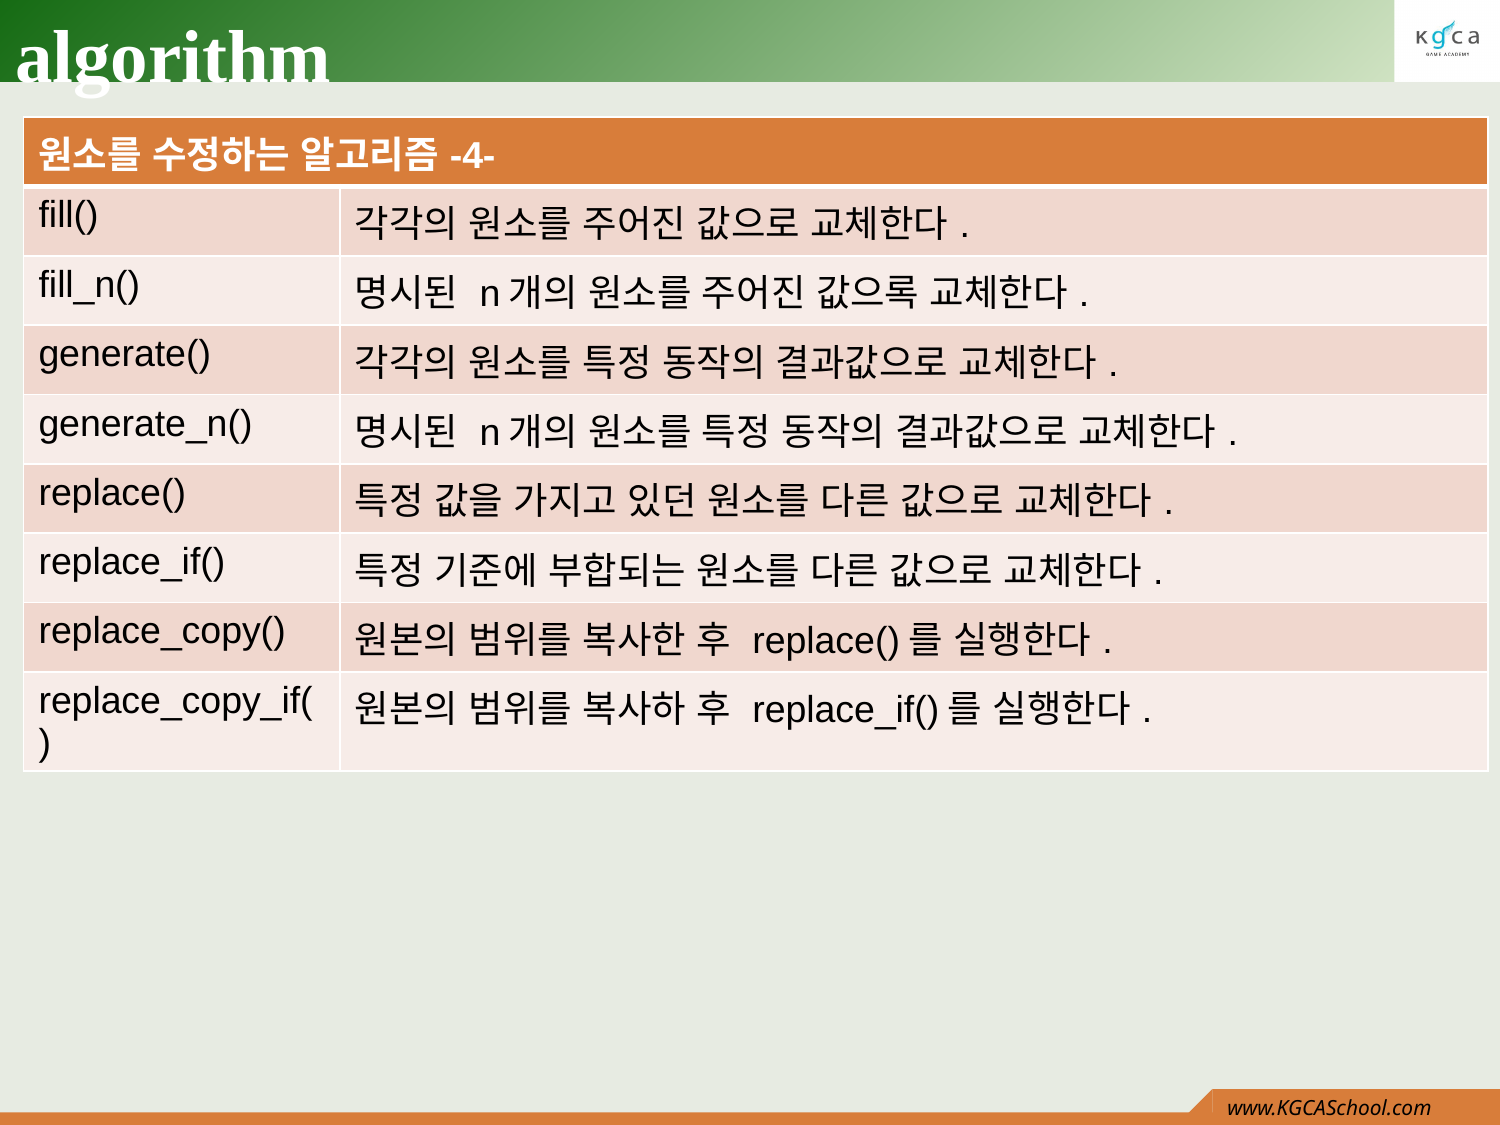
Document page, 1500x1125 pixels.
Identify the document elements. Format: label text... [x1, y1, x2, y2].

table_header 원소를 수정하는 알고리즘-4- [24, 118, 1487, 184]
table_cell replace_copy_if() [24, 673, 339, 770]
table_cell 원본의 범위를 복사한 후 replace()를 실행한다. [341, 603, 1487, 671]
table_cell 명시된 n개의 원소를 특정 동작의 결과값으로 교체한다. [341, 395, 1487, 463]
table_cell 원본의 범위를 복사하 후 replace_if()를 실행한다. [341, 673, 1487, 770]
table_cell replace_if() [24, 534, 339, 602]
table_cell generate_n() [24, 395, 339, 463]
table_cell 각각의 원소를 주어진 값으로 교체한다. [341, 189, 1487, 255]
table_cell 특정 값을 가지고 있던 원소를 다른 값으로 교체한다. [341, 465, 1487, 532]
table_cell replace() [24, 465, 339, 532]
table_cell fill_n() [24, 257, 339, 324]
table_cell replace_copy() [24, 603, 339, 671]
table_cell fill() [24, 189, 339, 255]
table_cell 특정 기준에 부합되는 원소를 다른 값으로 교체한다. [341, 534, 1487, 602]
table_cell 각각의 원소를 특정 동작의 결과값으로 교체한다. [341, 326, 1487, 394]
table_cell 명시된 n개의 원소를 주어진 값으록 교체한다. [341, 257, 1487, 324]
table_cell generate() [24, 326, 339, 394]
picture [1394, 0, 1500, 82]
title algorithm [0, 0, 1351, 106]
